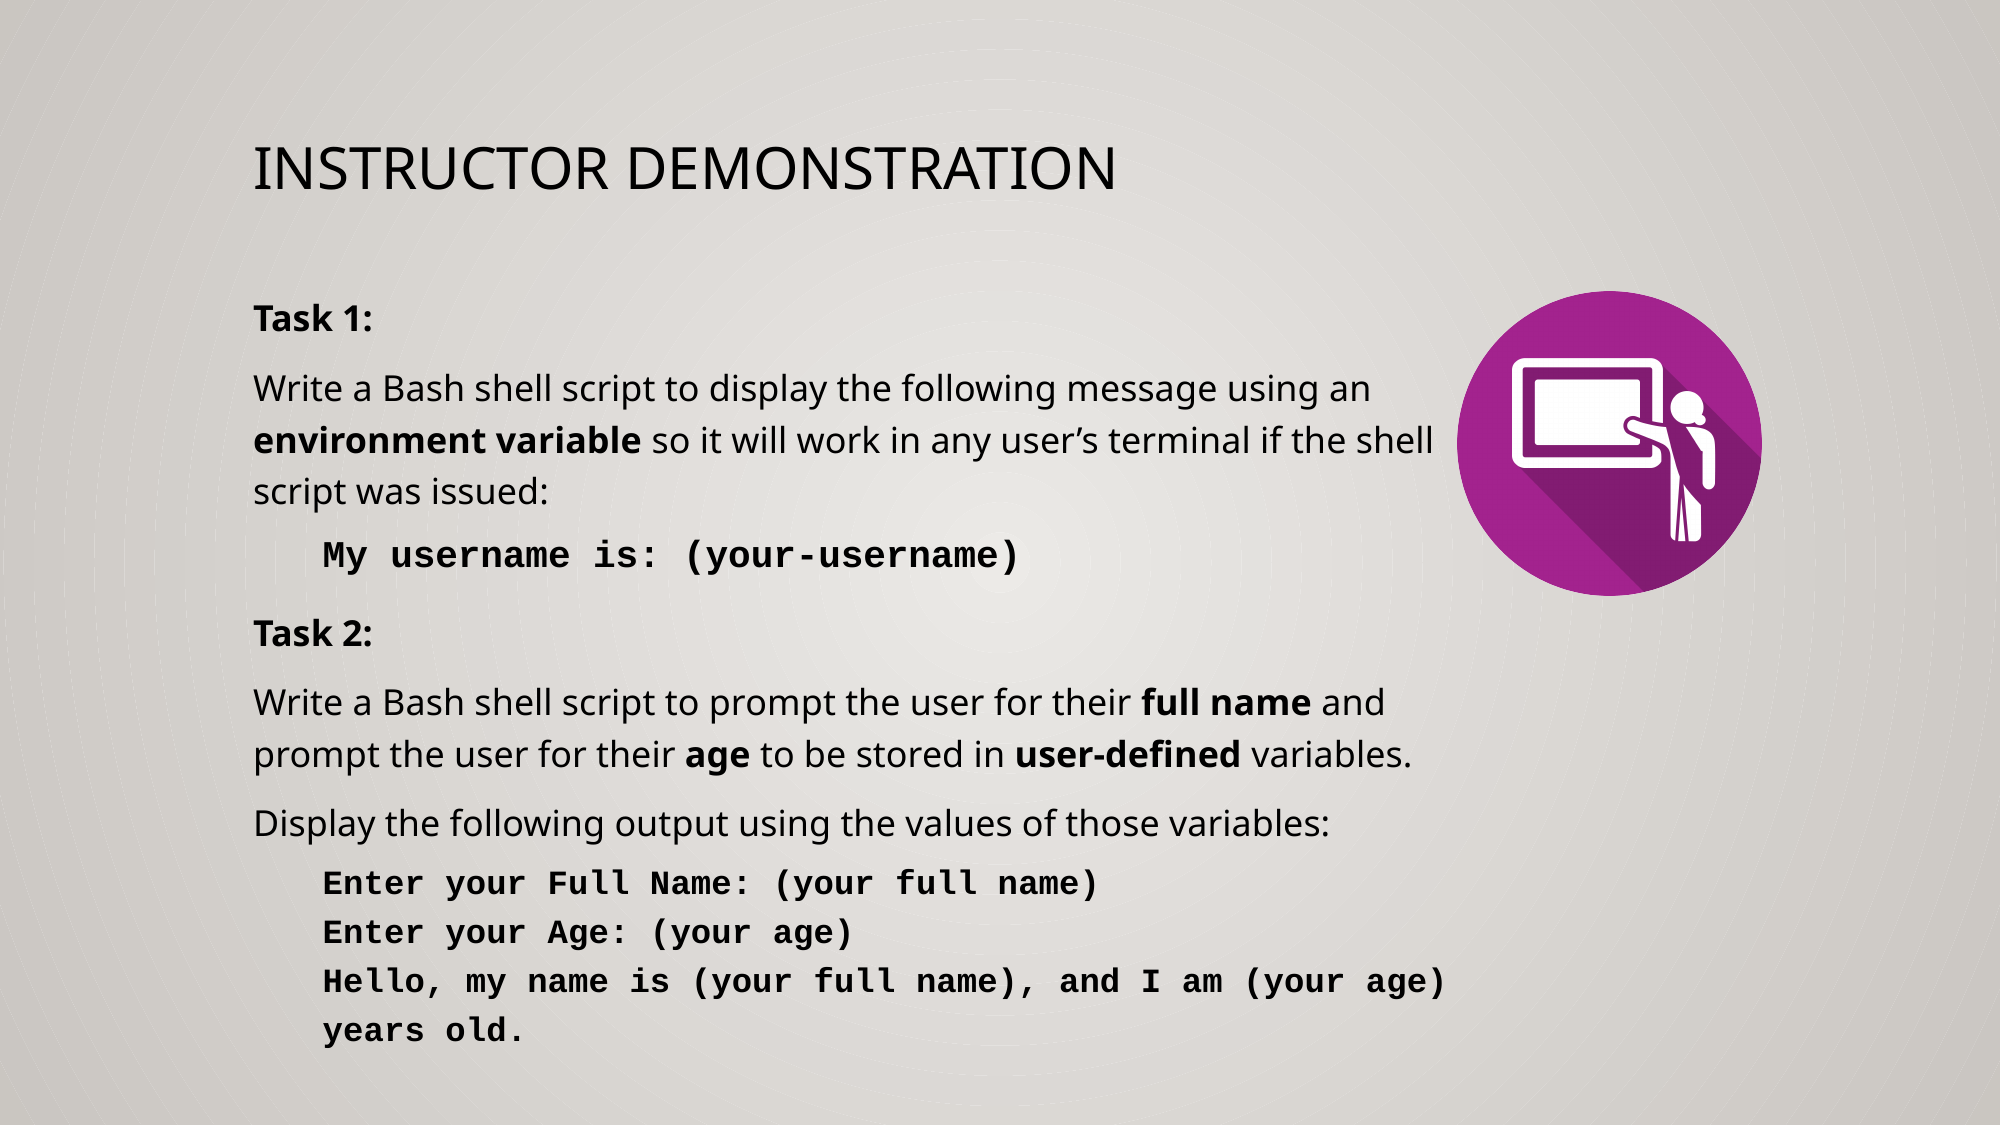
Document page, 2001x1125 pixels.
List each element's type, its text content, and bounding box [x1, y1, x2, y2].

list Task 1: Write a Bash shell script to display the following message using an environment variable so it will work in any user’s terminal if the shell script was issued: My username is: (your-username) Task 2: Write a Bash shell script to prompt the user for their full name and prompt the user for their age to be stored in user-defined variables. Display the following output using the values of those variables: Enter your Full Name: (your full name) Enter your Age: (your age) Hello, my name is (your full name), and I am (your age) years old. [238, 279, 1500, 1061]
picture [1457, 291, 1763, 596]
title Instructor demonstration [238, 131, 1814, 305]
